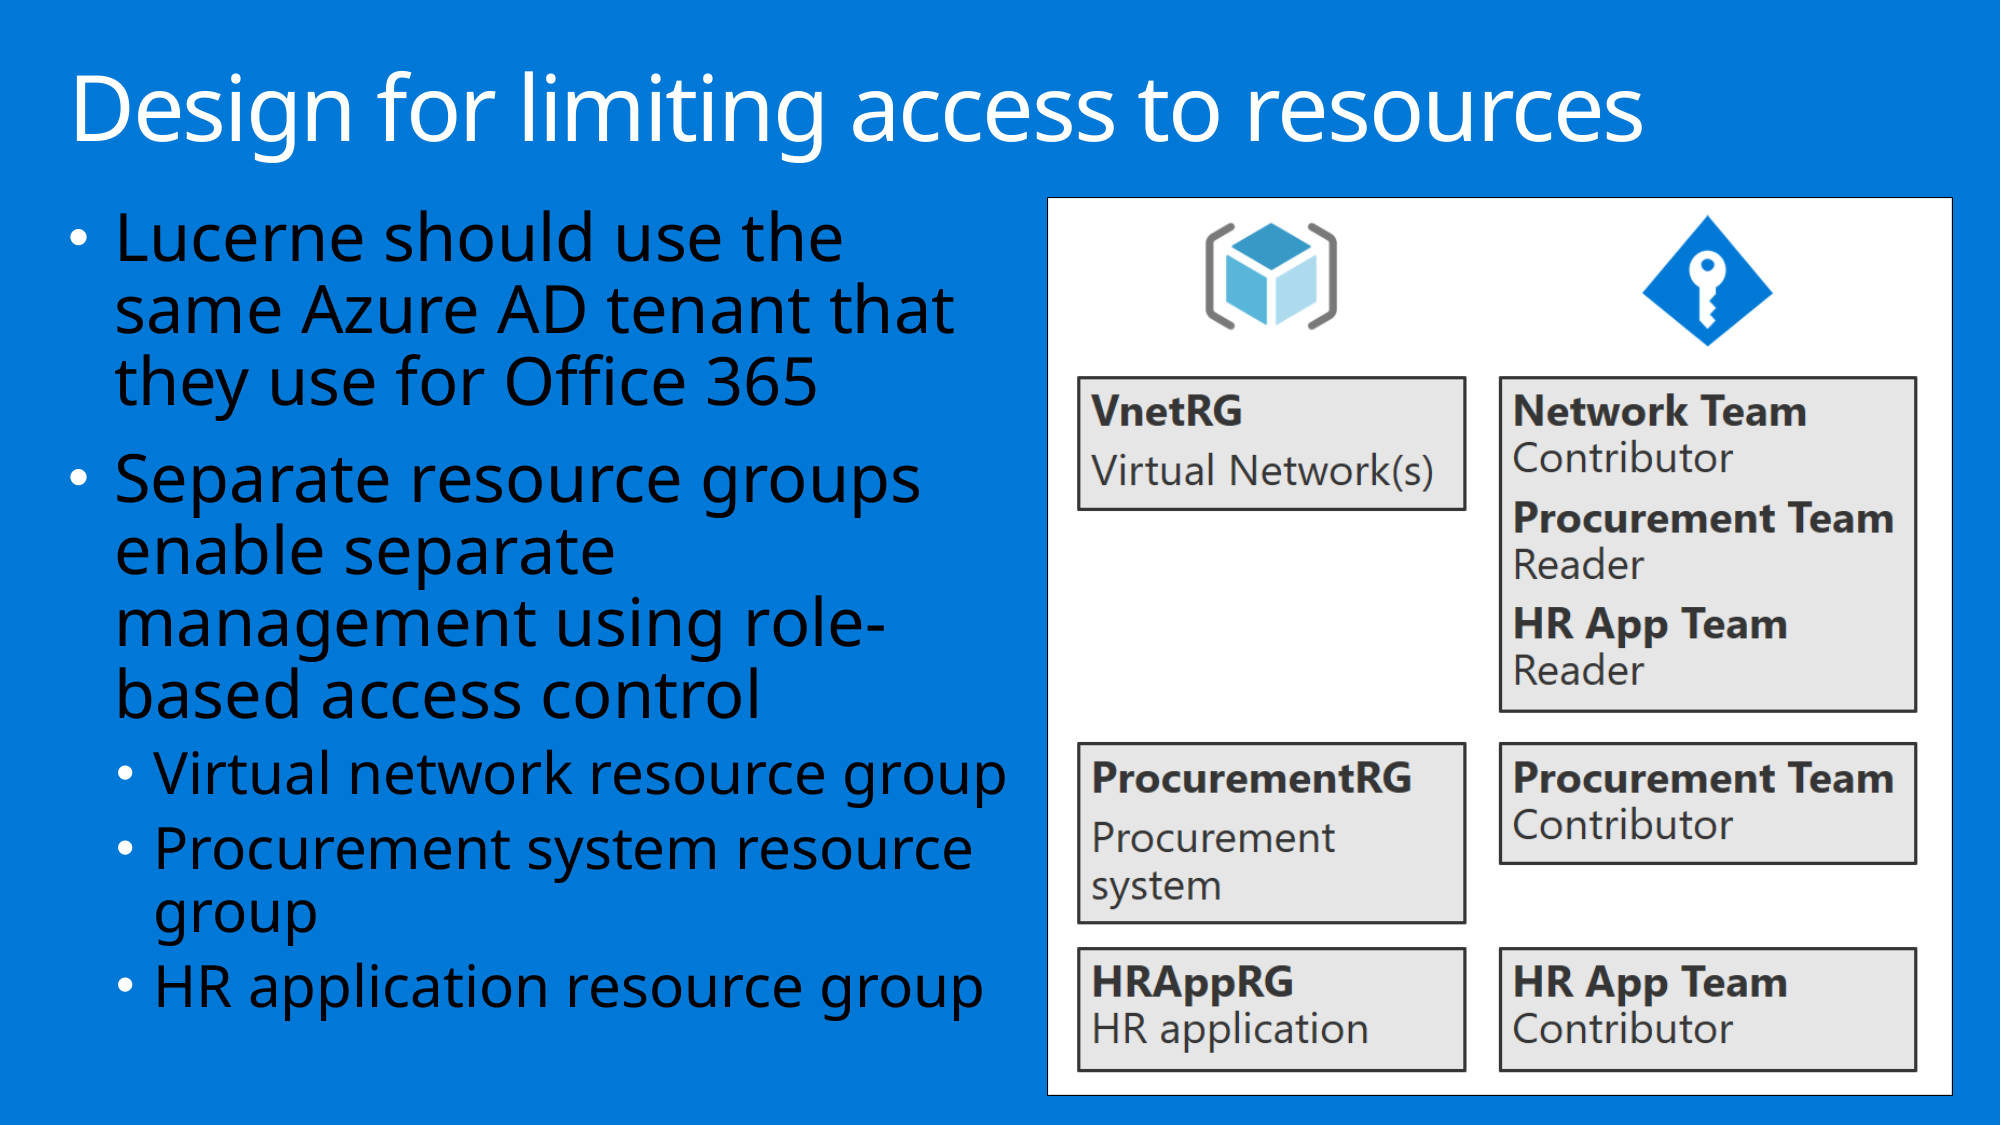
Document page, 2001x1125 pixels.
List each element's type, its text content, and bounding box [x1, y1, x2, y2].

title Design for limiting access to resources [44, 47, 1957, 196]
list Lucerne should use the same Azure AD tenant that they use for Office 365 Separate resource groups enable separate management using role-based access control Virtual network resource group Procurement system resource group HR application resource group [44, 189, 1045, 1104]
picture [1047, 197, 1954, 1096]
